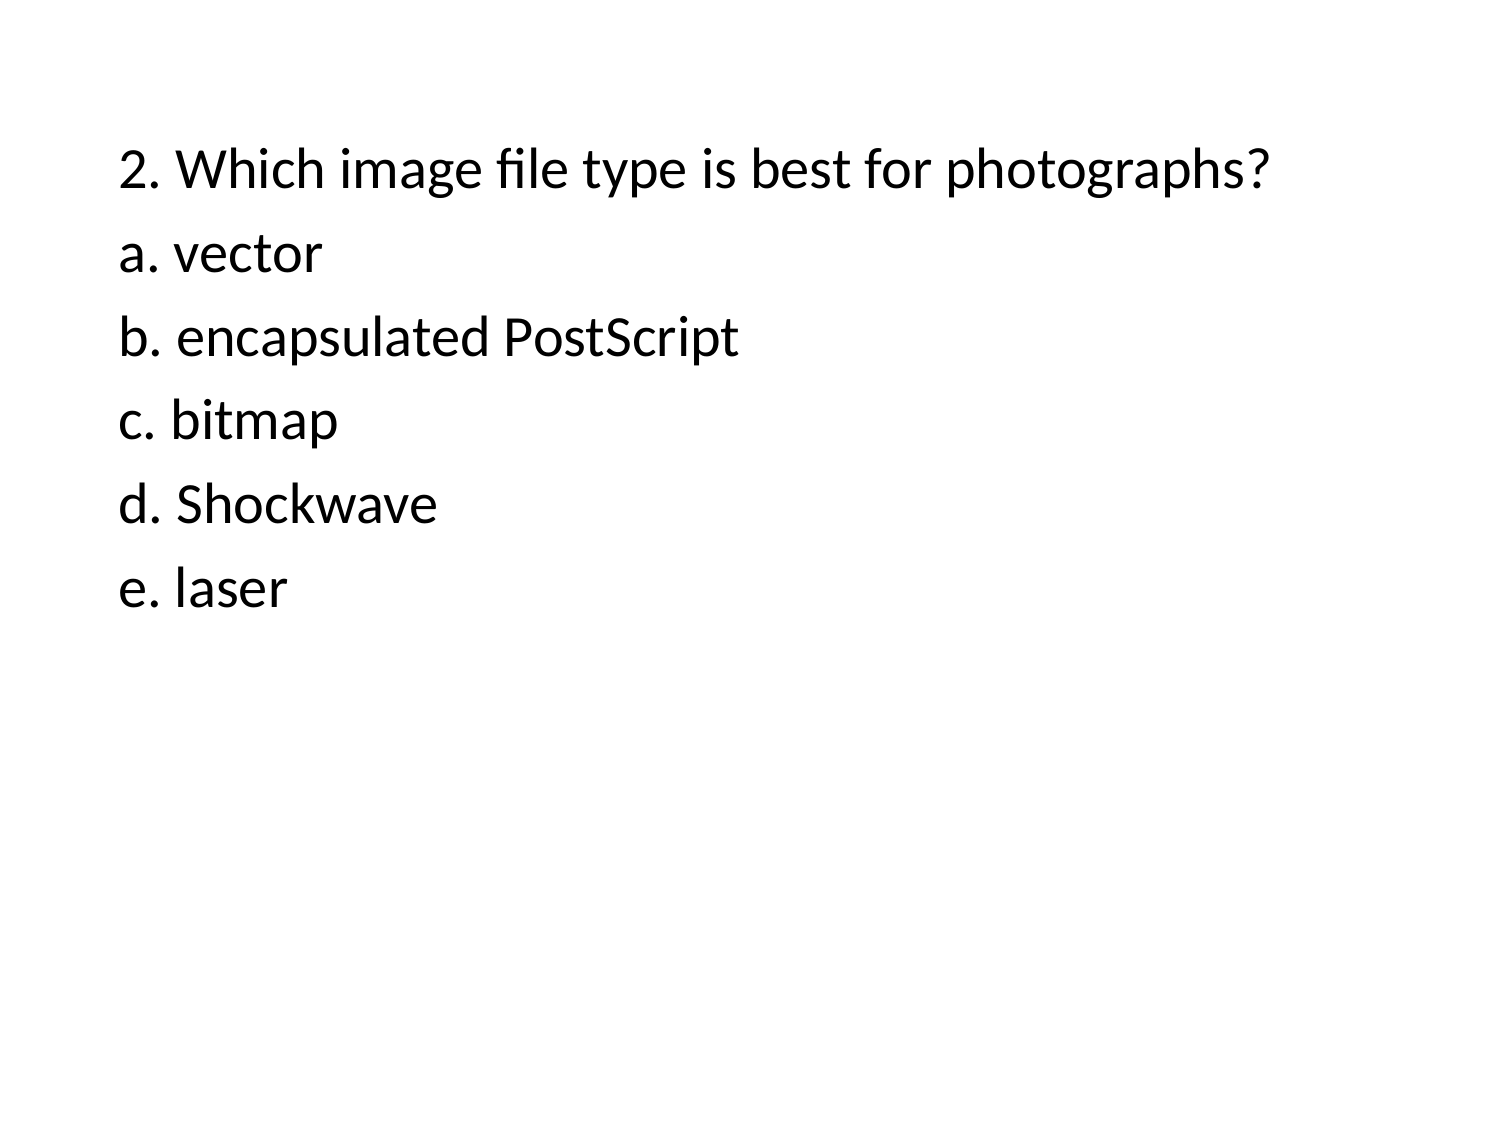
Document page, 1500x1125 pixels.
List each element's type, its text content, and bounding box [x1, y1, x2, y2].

list 2. Which image file type is best for photographs? a. vector b. encapsulated PostScript c. bitmap d. Shockwave e. laser [103, 130, 1397, 1014]
